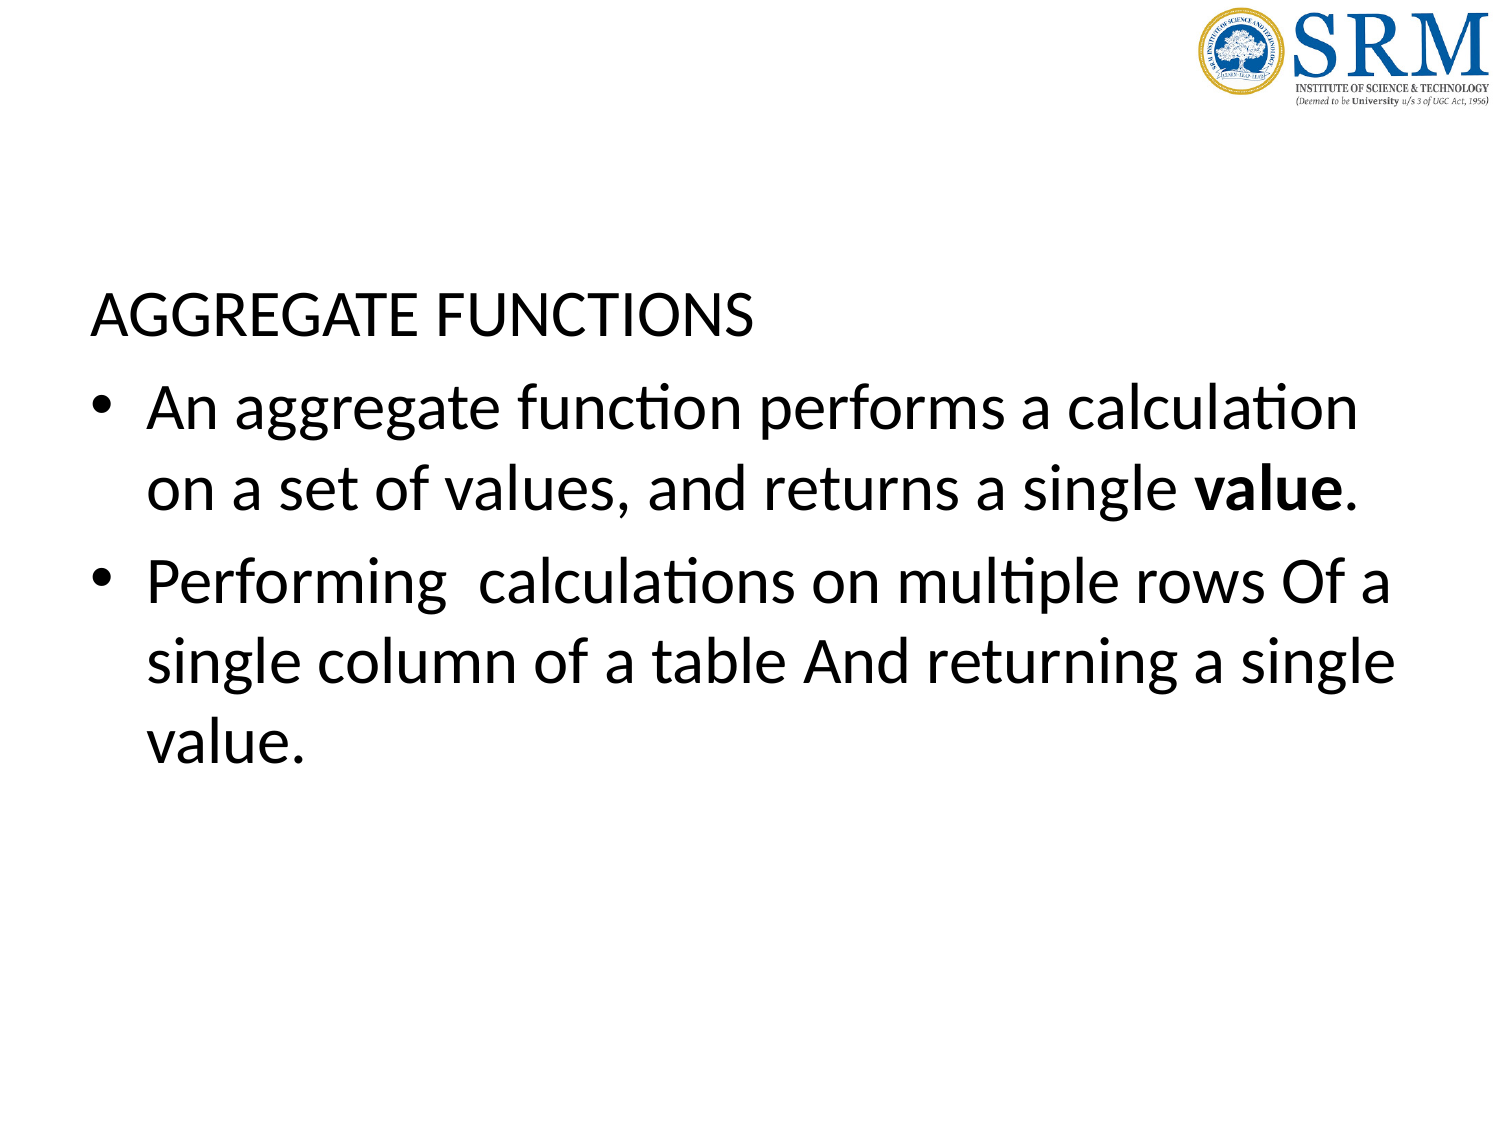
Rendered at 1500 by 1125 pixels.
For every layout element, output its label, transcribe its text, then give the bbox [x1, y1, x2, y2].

list AGGREGATE FUNCTIONS An aggregate function performs a calculation on a set of values, and returns a single value. Performing calculations on multiple rows Of a single column of a table And returning a single value. [75, 262, 1425, 1005]
picture [1192, 6, 1495, 112]
